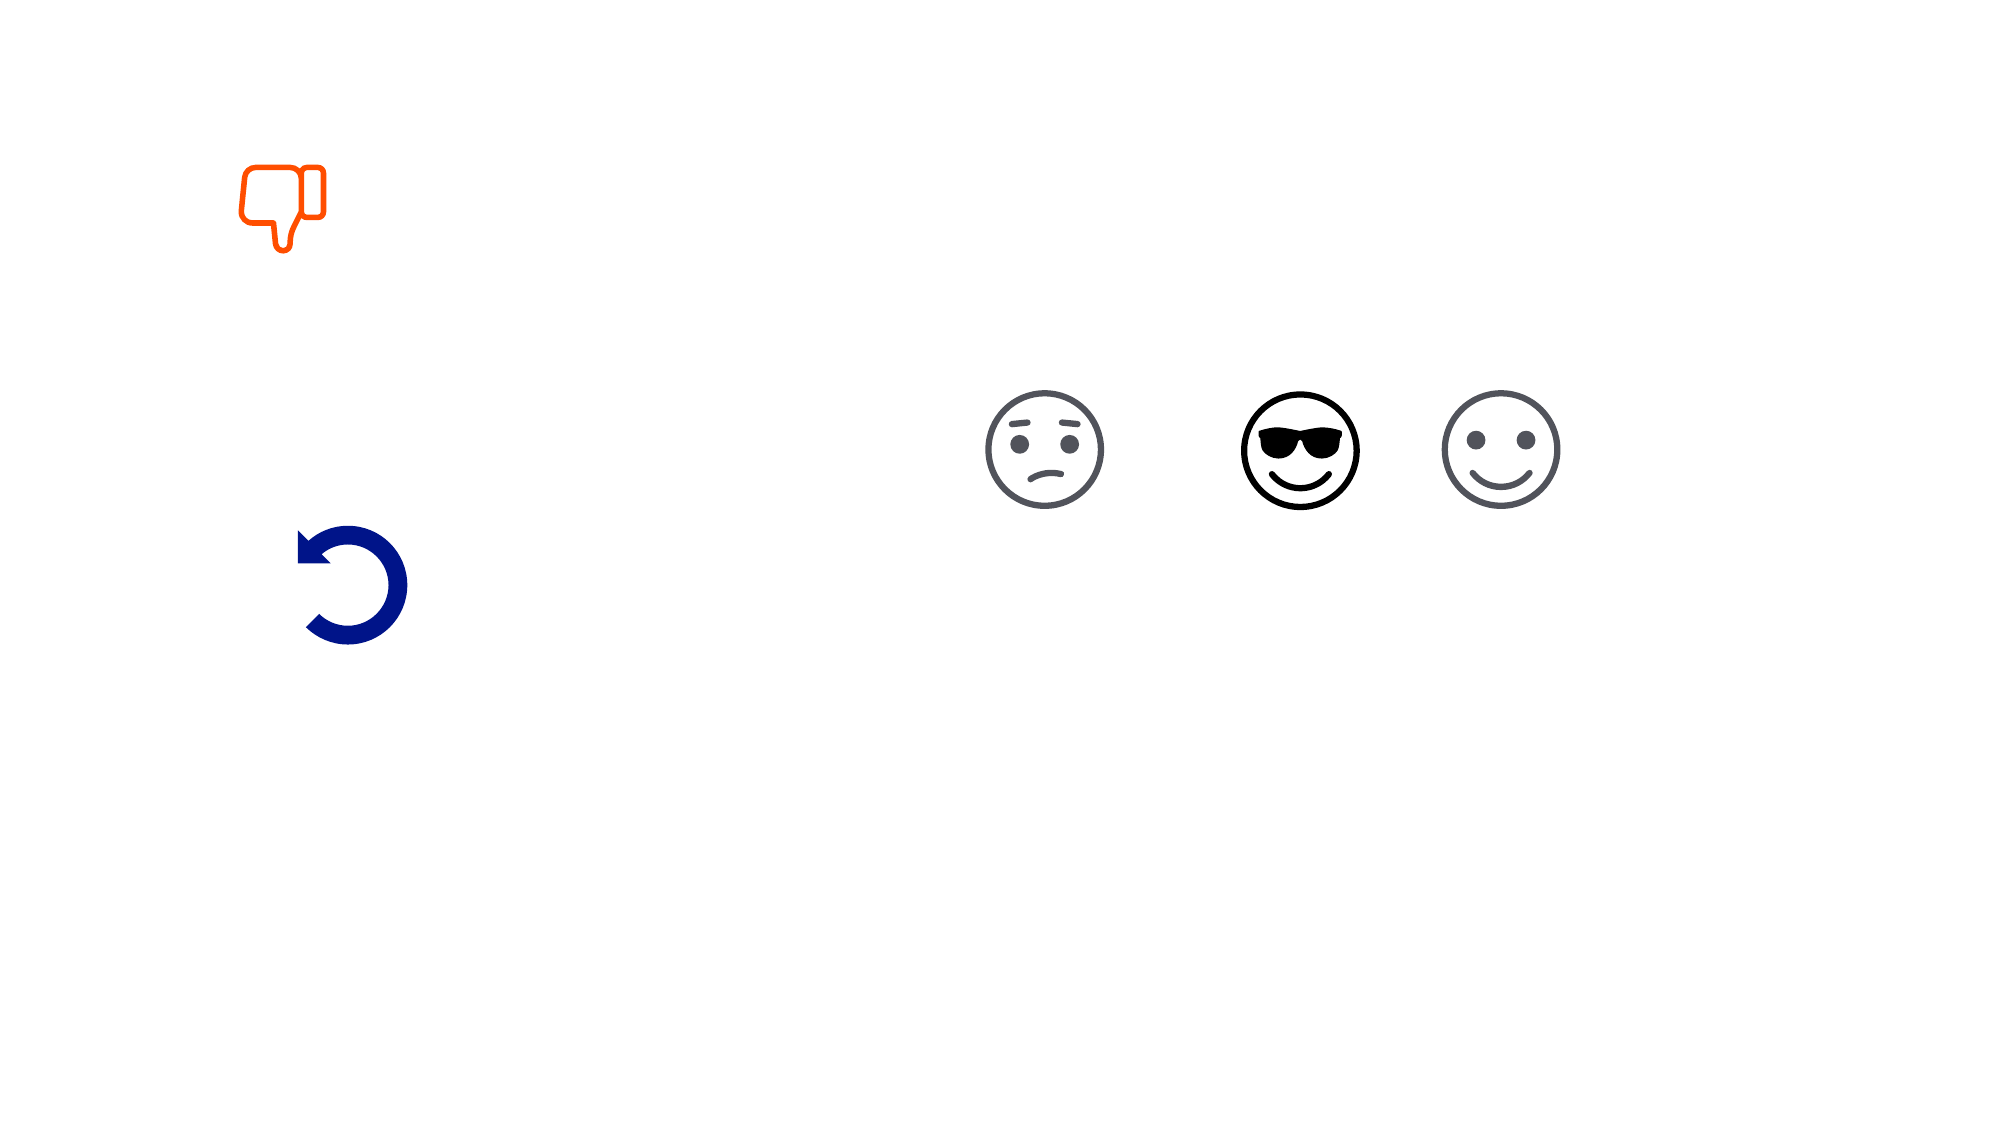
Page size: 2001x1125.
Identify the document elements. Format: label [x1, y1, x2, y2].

text_box [1441, 390, 1561, 509]
text_box [985, 390, 1105, 509]
text_box [297, 525, 408, 645]
text_box [1241, 391, 1360, 511]
text_box [238, 164, 327, 254]
